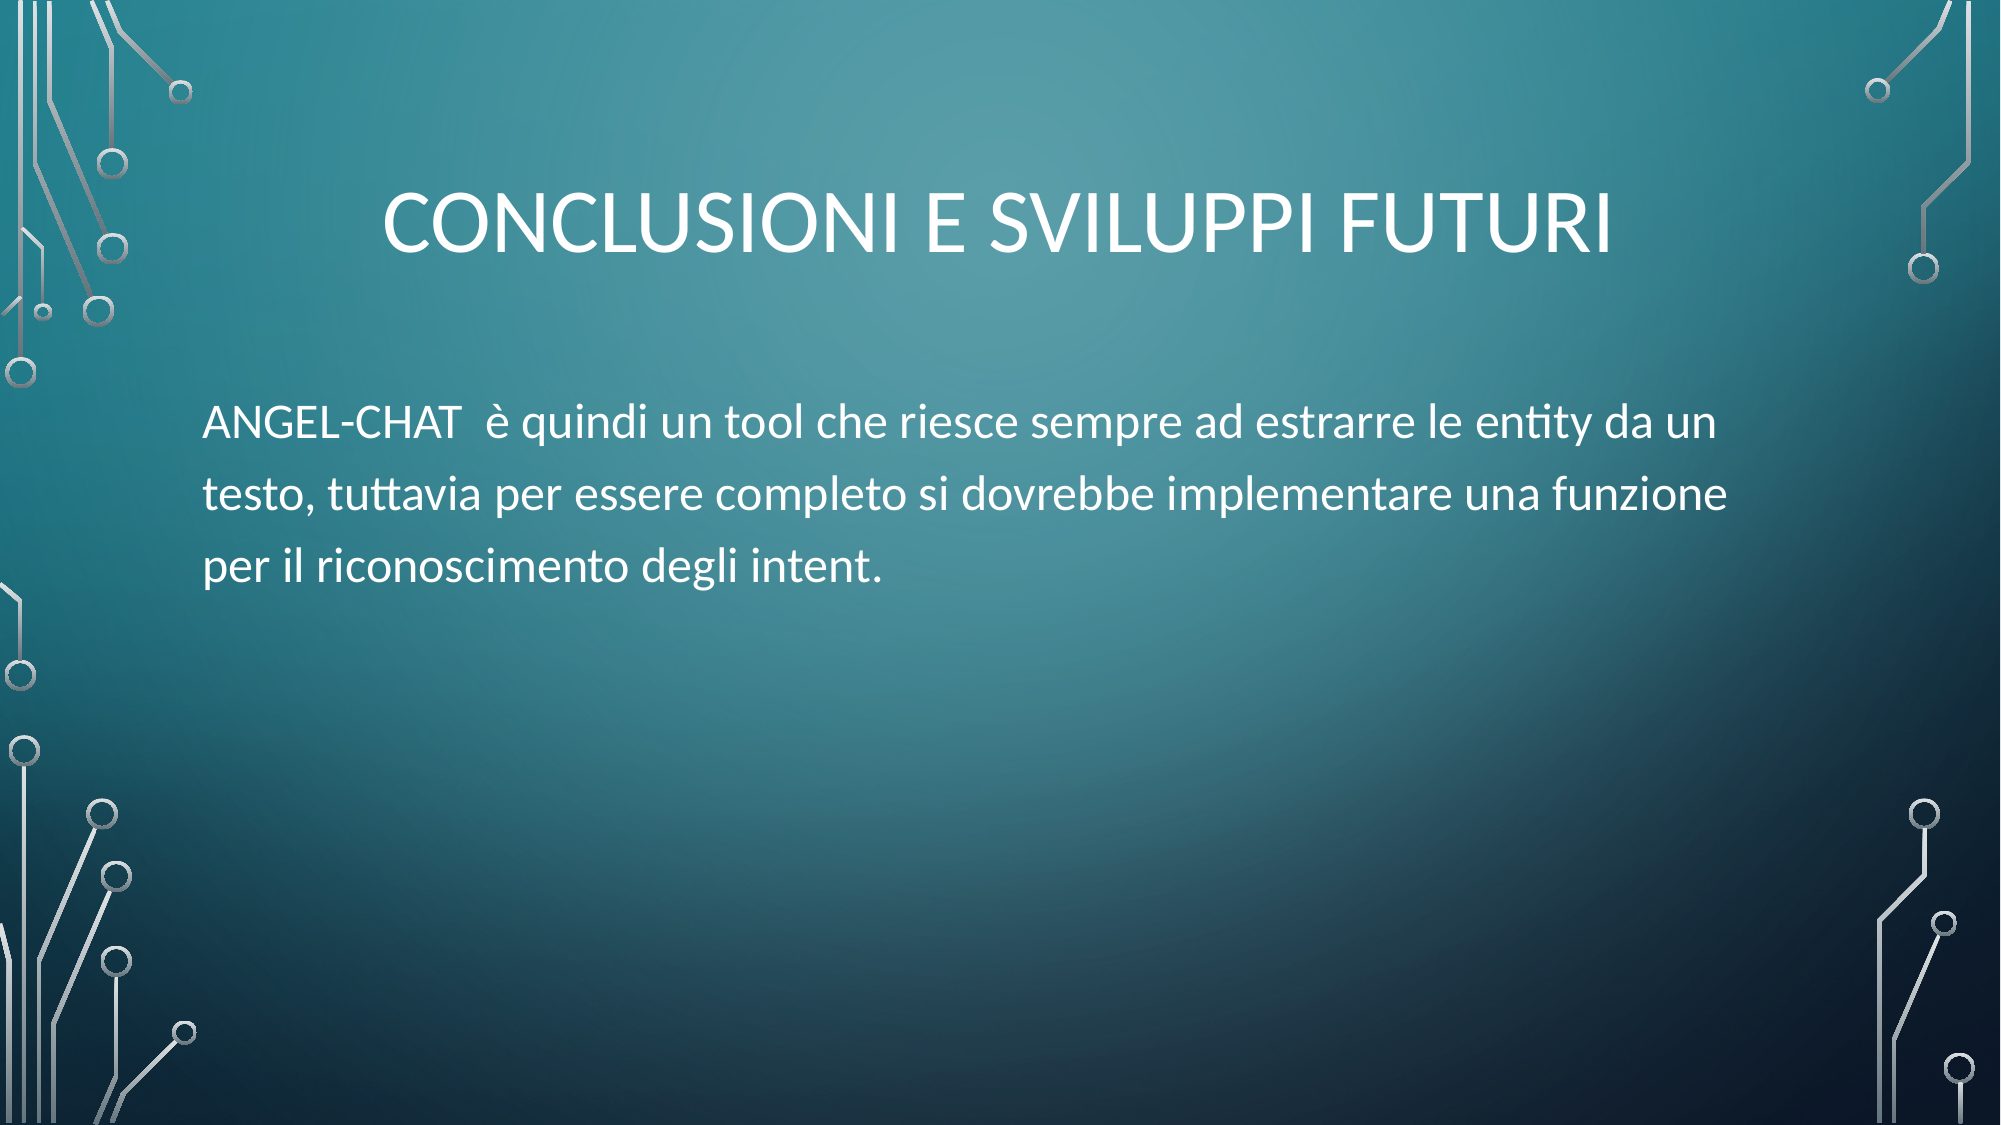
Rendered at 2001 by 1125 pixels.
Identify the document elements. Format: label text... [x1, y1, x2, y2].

title CONCLUSIONI E SVILUPPI FUTURI [187, 101, 1813, 344]
list ANGEL-CHAT è quindi un tool che riesce sempre ad estrarre le entity da un testo, tuttavia per essere completo si dovrebbe implementare una funzione per il riconoscimento degli intent. [187, 369, 1813, 950]
